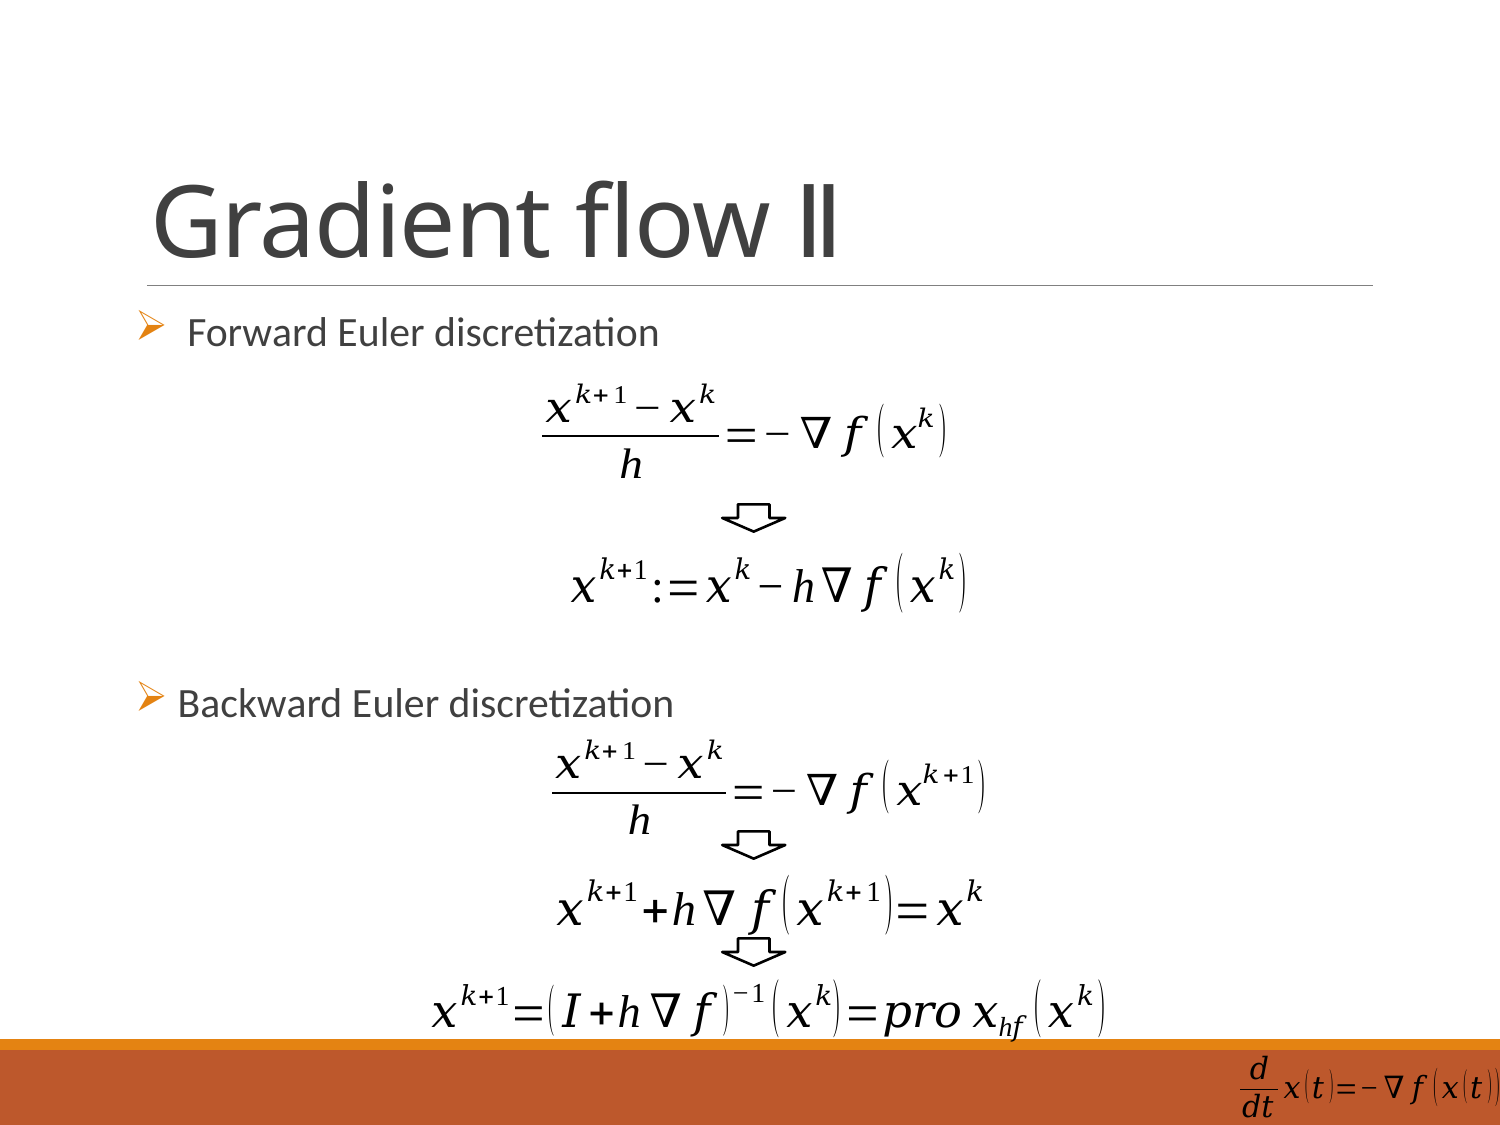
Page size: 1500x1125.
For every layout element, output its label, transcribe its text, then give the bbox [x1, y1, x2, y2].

list Forward Euler discretization Backward Euler discretization [135, 302, 1373, 963]
text_box [720, 503, 787, 533]
title Gradient flow Ⅱ [135, 47, 1373, 285]
text_box [720, 830, 787, 860]
text_box [720, 937, 787, 967]
